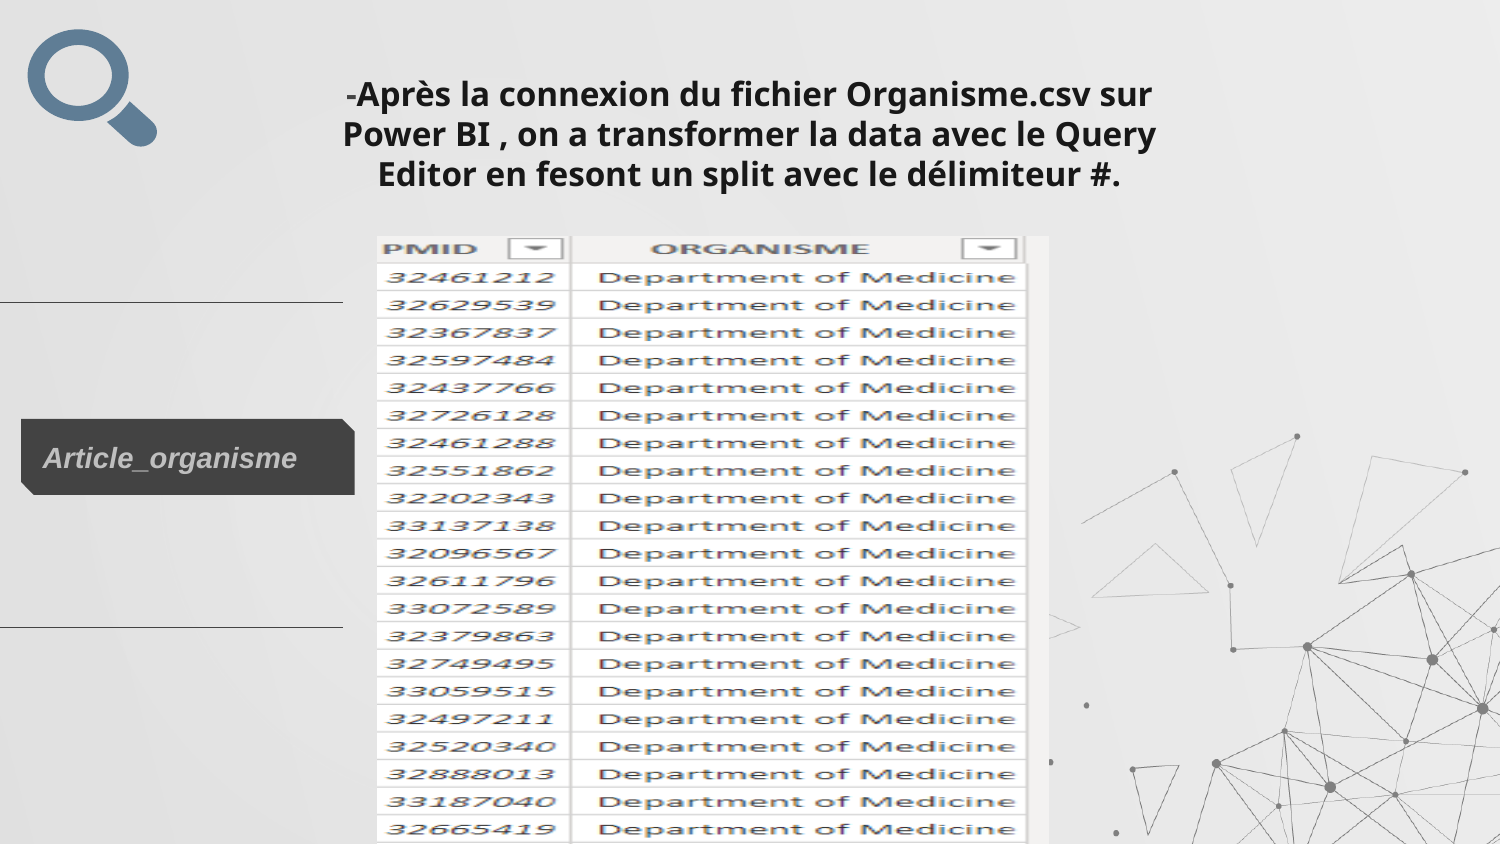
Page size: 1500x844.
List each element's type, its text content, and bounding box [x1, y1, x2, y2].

picture [0, 0, 1500, 844]
text_box Article_organisme [21, 418, 355, 495]
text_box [27, 29, 159, 147]
title -Après la connexion du fichier Organisme.csv sur Power BI , on a transformer la data avec le Query Editor en fesont un split avec le délimiteur #. [322, 57, 1178, 214]
